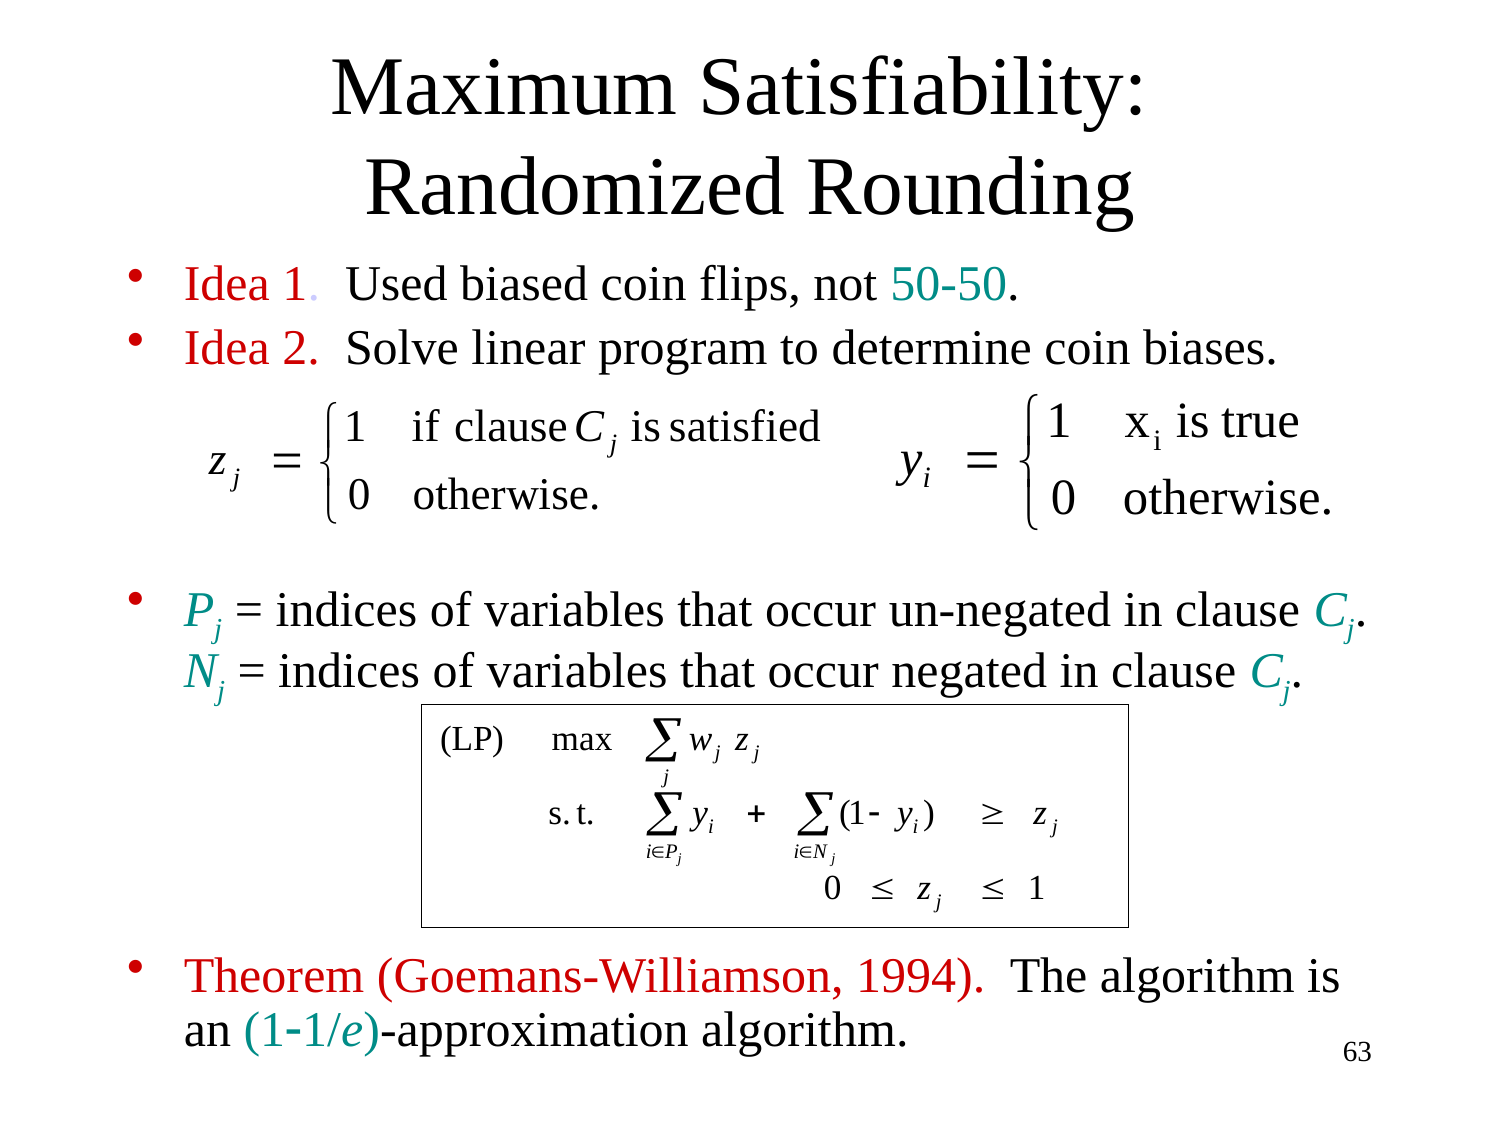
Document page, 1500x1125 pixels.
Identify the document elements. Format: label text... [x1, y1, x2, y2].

slide_number 63 [1074, 1024, 1388, 1101]
list Idea 1. Used biased coin flips, not 50-50. Idea 2. Solve linear program to determine coin biases. Pj = indices of variables that occur un-negated in clause Cj. Nj = indices of variables that occur negated in clause Cj. Theorem (Goemans-Williamson, 1994). The algorithm is an (11/e)-approximation algorithm. [112, 249, 1388, 1001]
title Maximum Satisfiability: Randomized Rounding [112, 37, 1388, 226]
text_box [199, 394, 827, 532]
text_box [421, 703, 1129, 928]
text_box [887, 385, 1340, 539]
